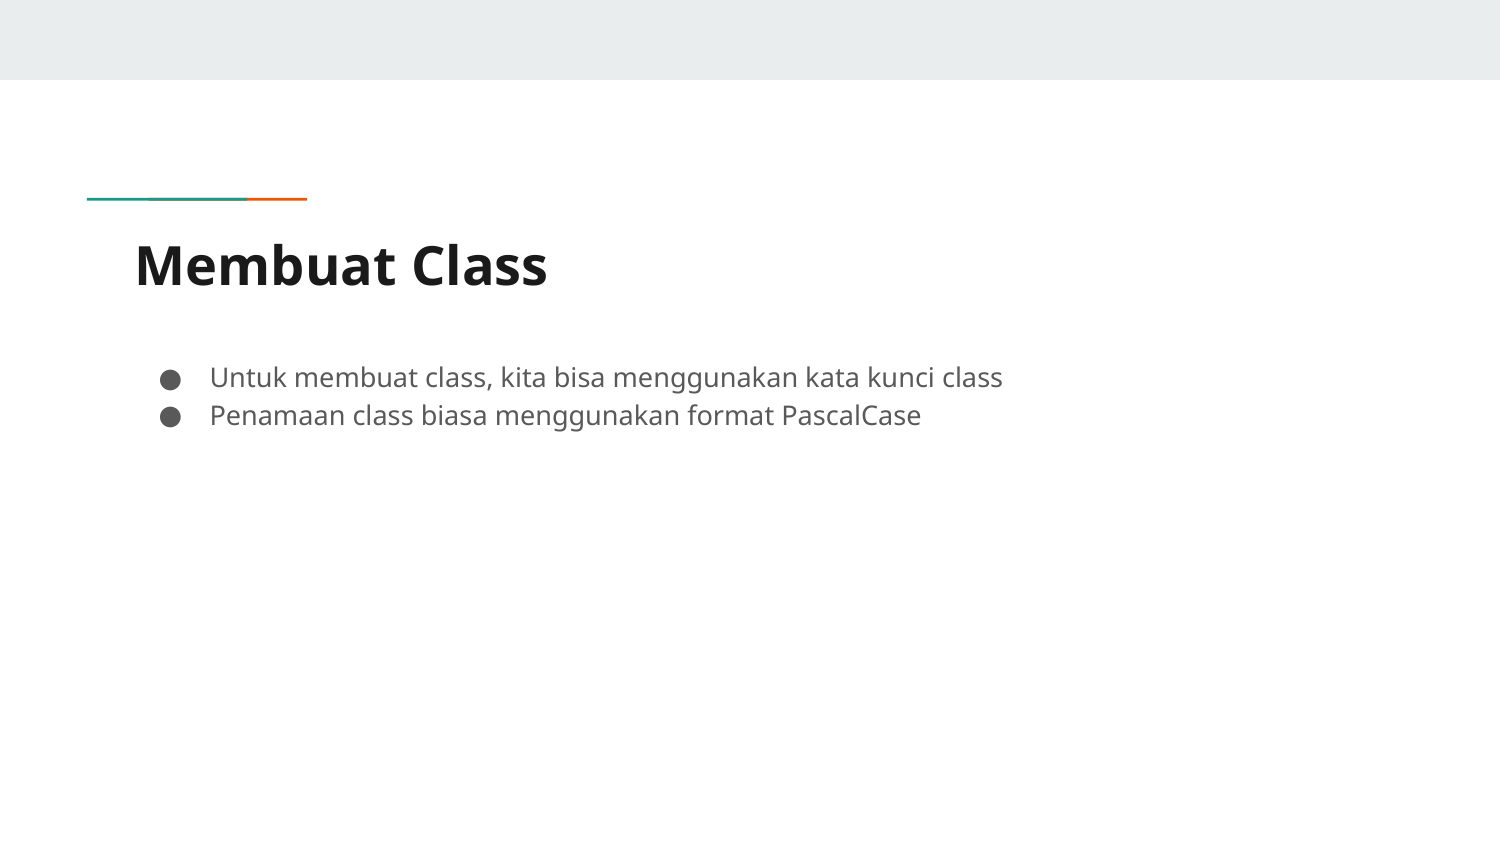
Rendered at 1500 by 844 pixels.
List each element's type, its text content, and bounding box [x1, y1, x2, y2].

title Membuat Class [119, 216, 1381, 305]
list Untuk membuat class, kita bisa menggunakan kata kunci class Penamaan class biasa menggunakan format PascalCase [119, 341, 1381, 712]
